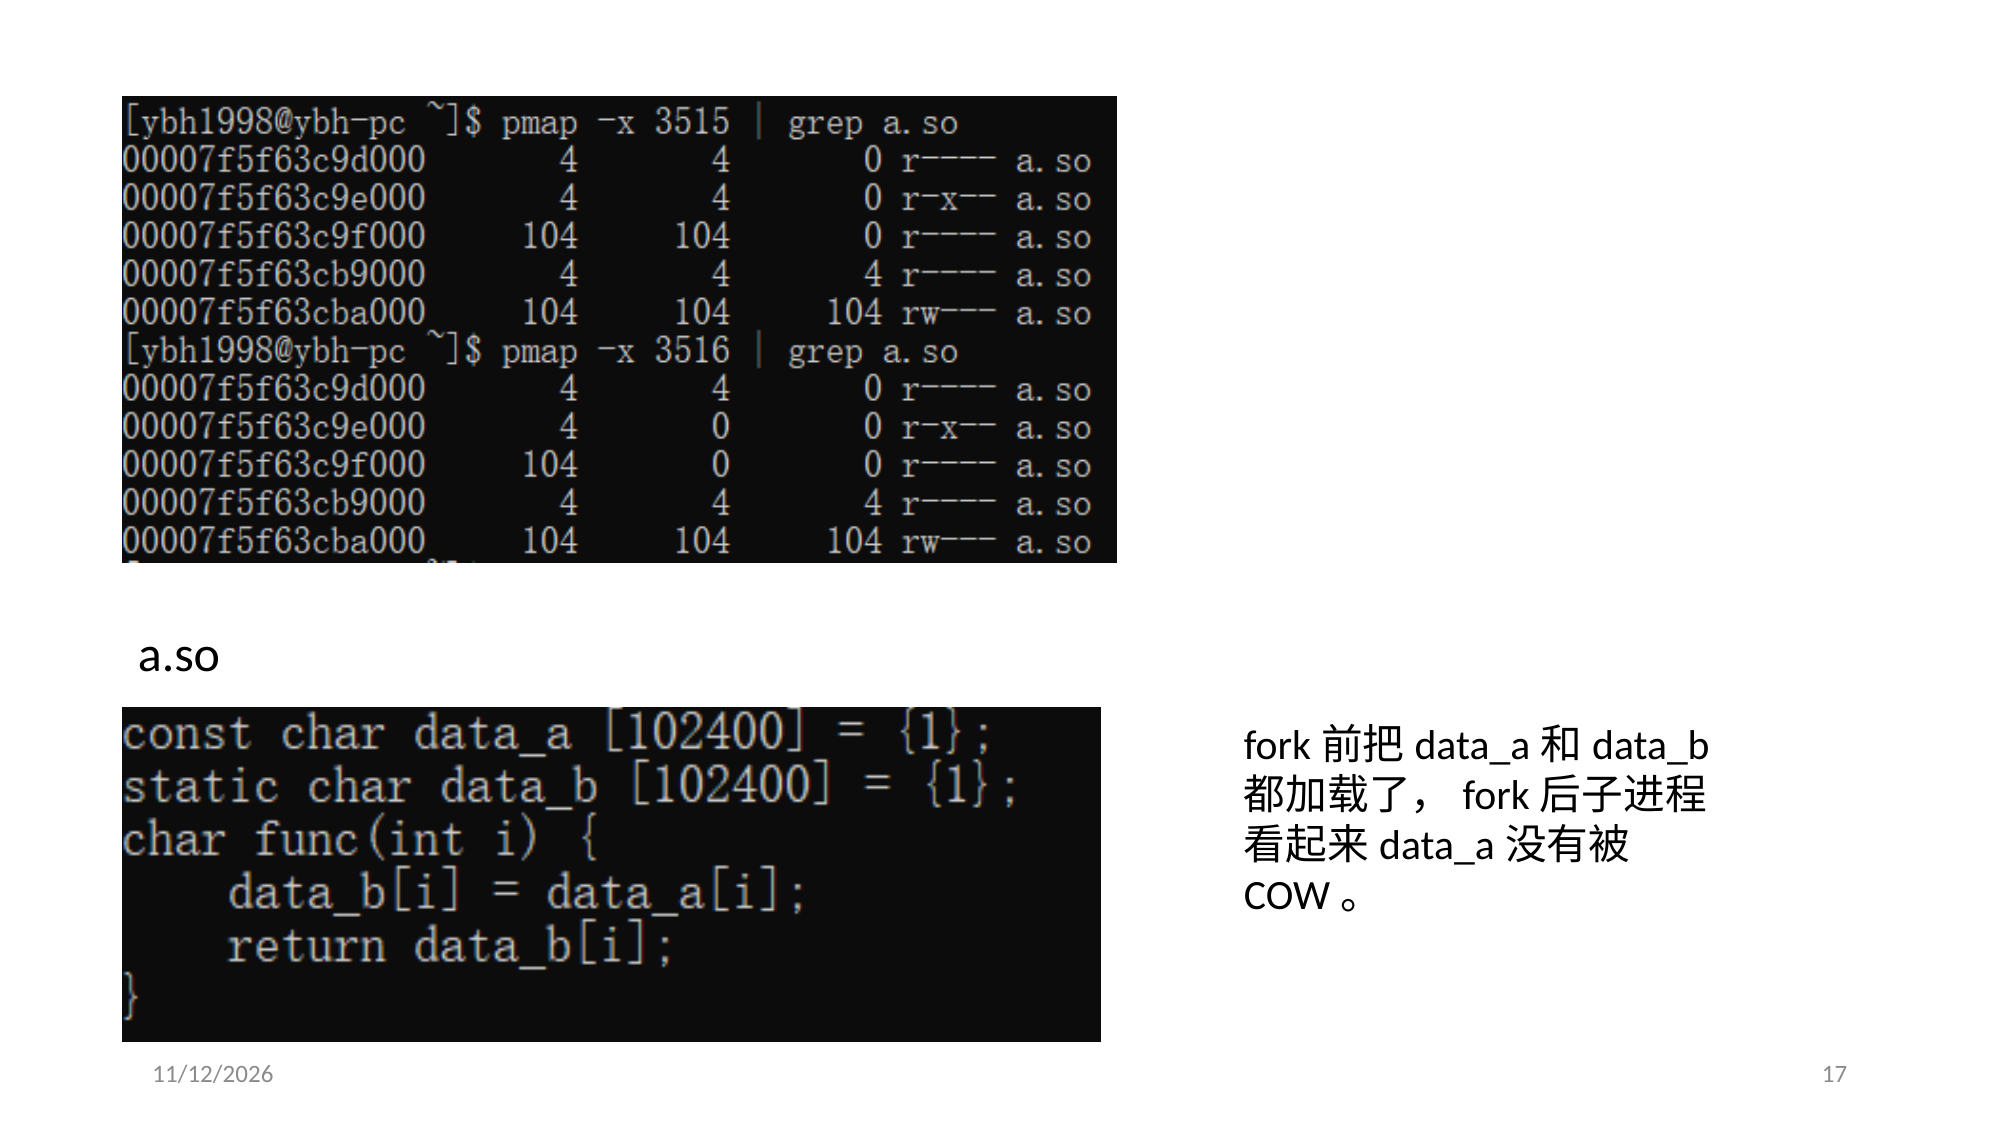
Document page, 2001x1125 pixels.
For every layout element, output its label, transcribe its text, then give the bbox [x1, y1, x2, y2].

slide_number 17 [1412, 1042, 1863, 1103]
text_box a.so [123, 614, 236, 689]
picture [122, 707, 1101, 1042]
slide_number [137, 1042, 588, 1103]
picture [122, 96, 1117, 563]
text_box fork前把data_a和data_b都加载了，fork后子进程看起来data_a没有被COW。 [1229, 710, 1726, 926]
